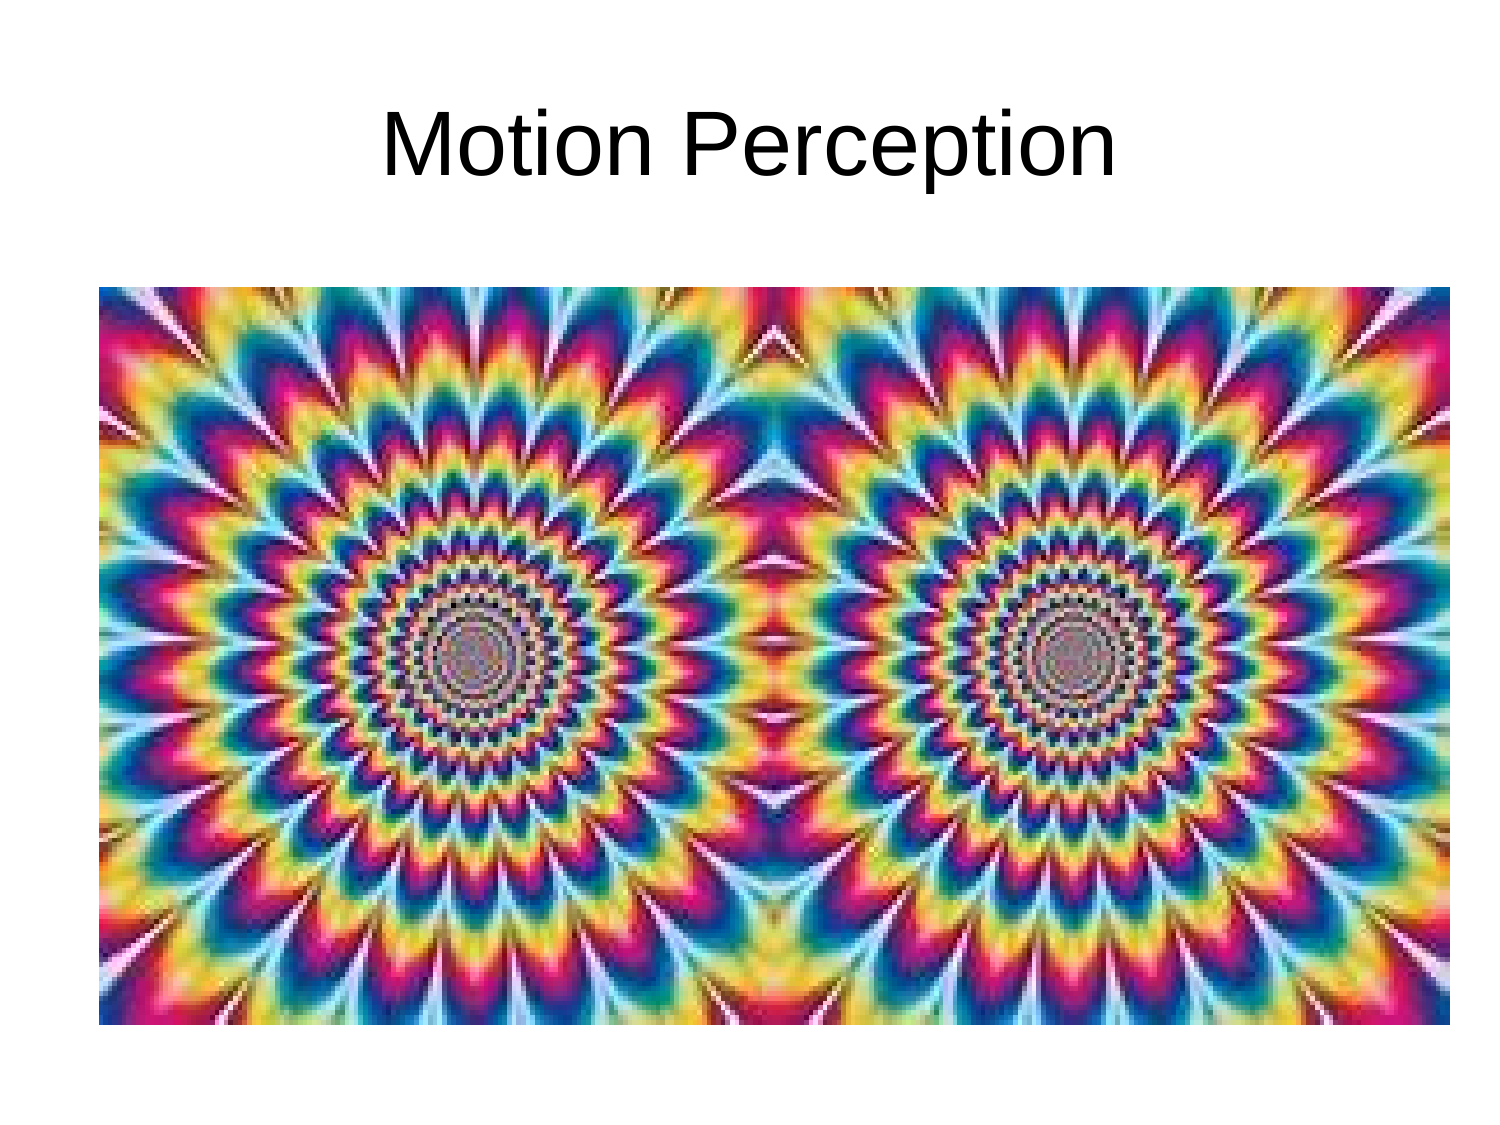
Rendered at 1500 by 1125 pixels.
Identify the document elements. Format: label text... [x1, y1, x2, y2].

title Motion Perception [75, 45, 1425, 233]
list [99, 287, 1451, 1026]
